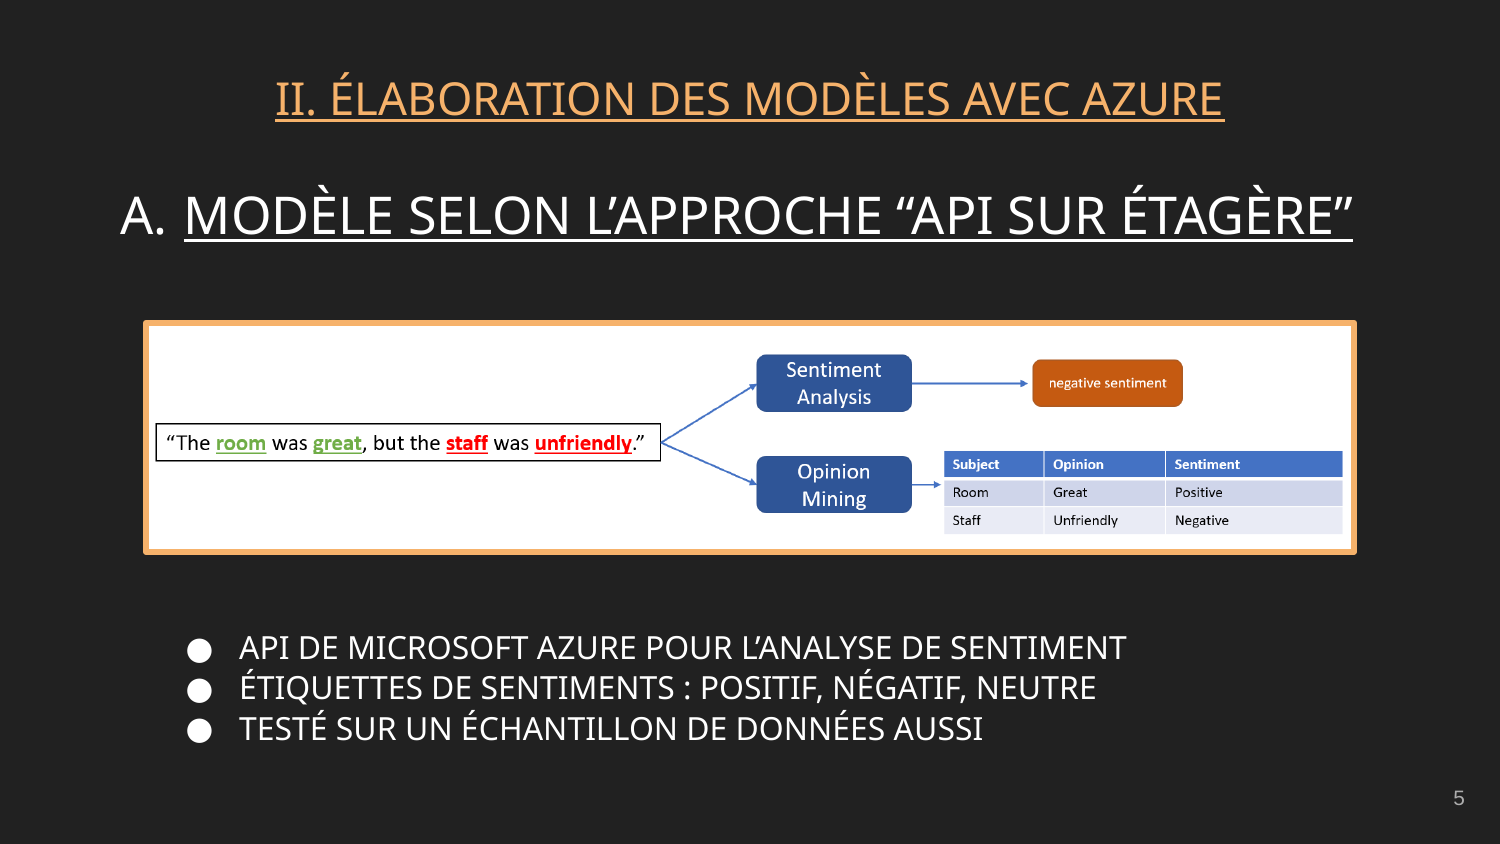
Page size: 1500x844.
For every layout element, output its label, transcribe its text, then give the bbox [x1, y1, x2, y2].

list API DE MICROSOFT AZURE POUR L’ANALYSE DE SENTIMENT ÉTIQUETTES DE SENTIMENTS : POSITIF, NÉGATIF, NEUTRE TESTÉ SUR UN ÉCHANTILLON DE DONNÉES AUSSI [149, 610, 1351, 772]
text_box MODÈLE SELON L’APPROCHE “API SUR ÉTAGÈRE” [0, 158, 1406, 260]
title II. ÉLABORATION DES MODÈLES AVEC AZURE [51, 47, 1449, 141]
picture [148, 325, 1351, 549]
slide_number ‹#› [1389, 764, 1480, 830]
